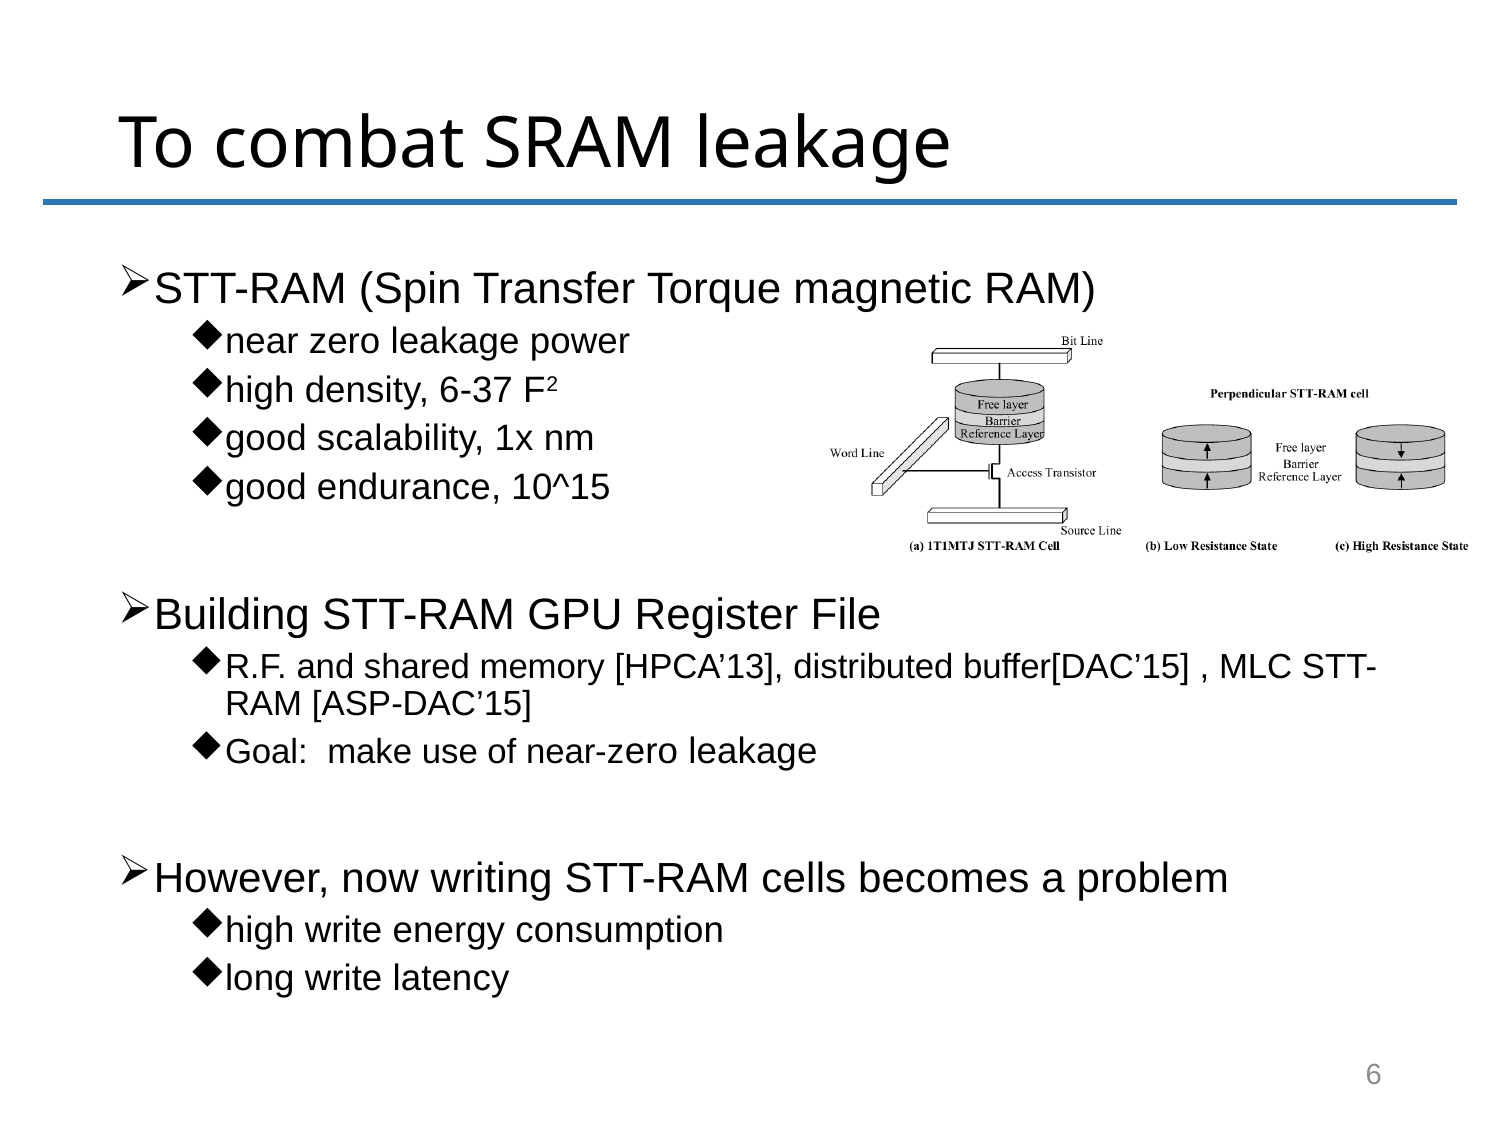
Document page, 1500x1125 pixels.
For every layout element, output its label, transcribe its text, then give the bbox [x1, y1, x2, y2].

slide_number 6 [1059, 1042, 1397, 1103]
list STT-RAM (Spin Transfer Torque magnetic RAM) near zero leakage power high density, 6-37 F2 good scalability, 1x nm good endurance, 10^15 Building STT-RAM GPU Register File R.F. and shared memory [HPCA’13], distributed buffer[DAC’15] , MLC STT-RAM [ASP-DAC’15] Goal: make use of near-zero leakage However, now writing STT-RAM cells becomes a problem high write energy consumption long write latency [103, 257, 1397, 1014]
picture [823, 329, 1470, 553]
title To combat SRAM leakage [103, 59, 1397, 229]
